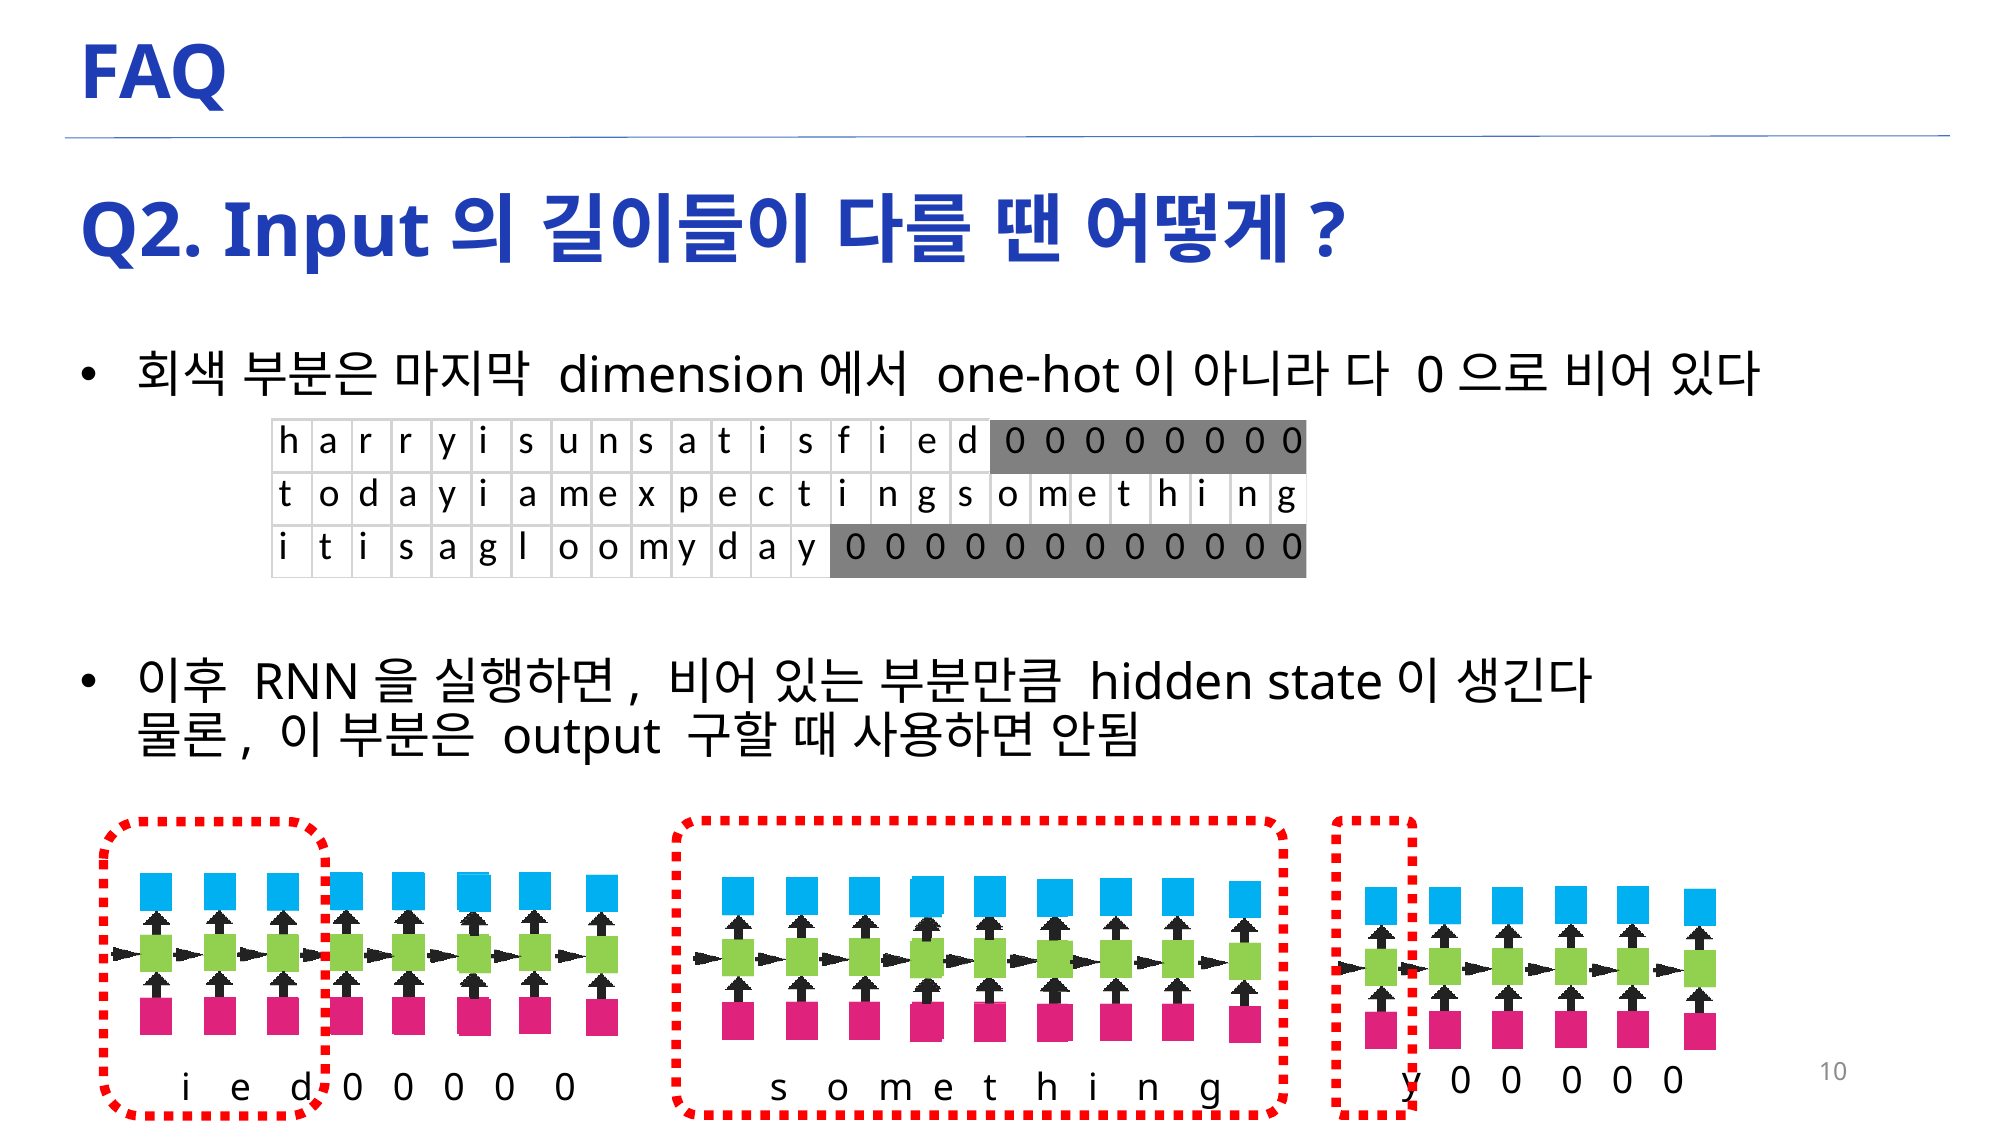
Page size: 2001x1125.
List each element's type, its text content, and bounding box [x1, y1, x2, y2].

text_box 회색 부분은 마지막 dimension에서 one-hot이 아니라 다 0으로 비어 있다 [64, 300, 1969, 453]
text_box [693, 876, 1273, 1043]
picture [1336, 885, 1728, 1050]
text_box [1335, 819, 1414, 888]
picture [270, 418, 1309, 581]
title FAQ [64, 13, 1790, 135]
text_box Q2. Input의 길이들이 다를 땐 어떻게? [64, 171, 1790, 294]
text_box y 0 0 0 0 0 [1413, 1050, 1700, 1109]
text_box i e d 0 0 0 0 0 [301, 1055, 592, 1116]
text_box 이후 RNN을 실행하면, 비어 있는 부분만큼 hidden state이 생긴다 물론, 이 부분은 output 구할 때 사용하면 안됨 [64, 602, 1969, 822]
text_box [1335, 1047, 1414, 1117]
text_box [111, 872, 630, 1036]
slide_number 10 [1700, 1042, 1863, 1103]
text_box [675, 819, 1285, 1117]
text_box [102, 820, 327, 1118]
